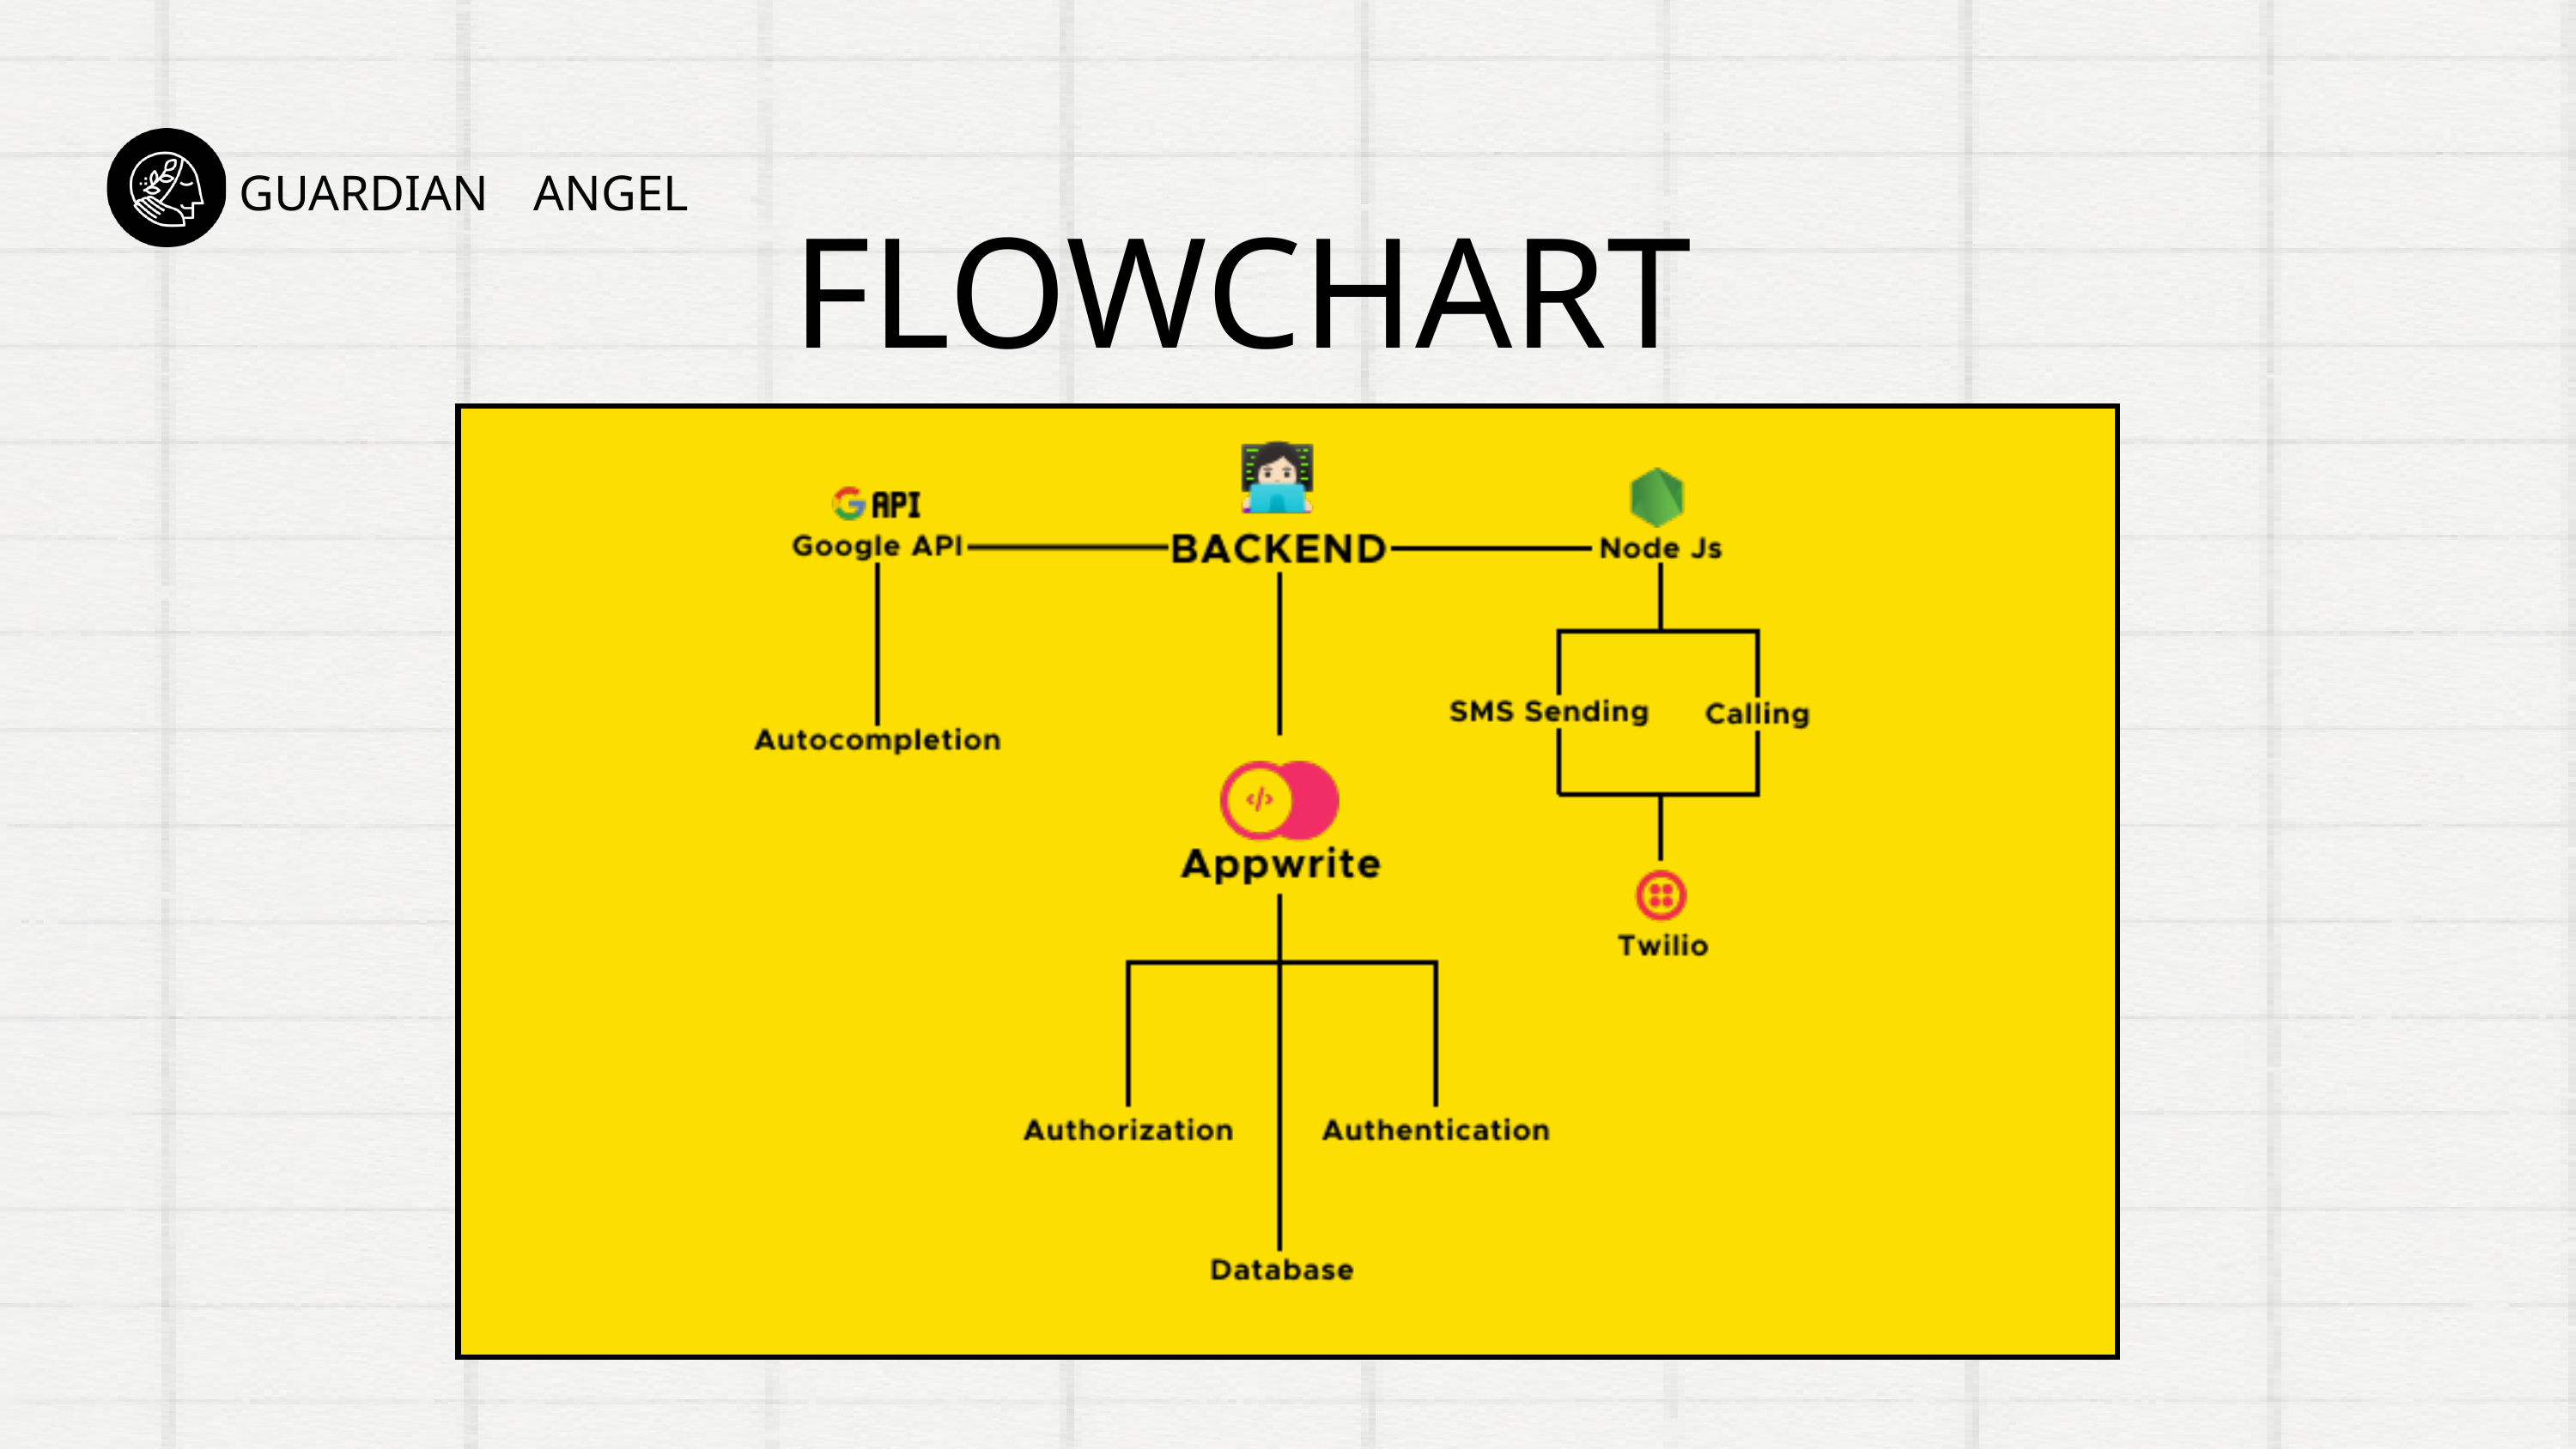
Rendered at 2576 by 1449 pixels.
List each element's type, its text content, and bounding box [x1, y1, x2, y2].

text_box FLOWCHART [792, 223, 1784, 379]
text_box [0, 0, 2576, 1449]
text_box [458, 406, 2118, 1358]
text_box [106, 128, 838, 247]
